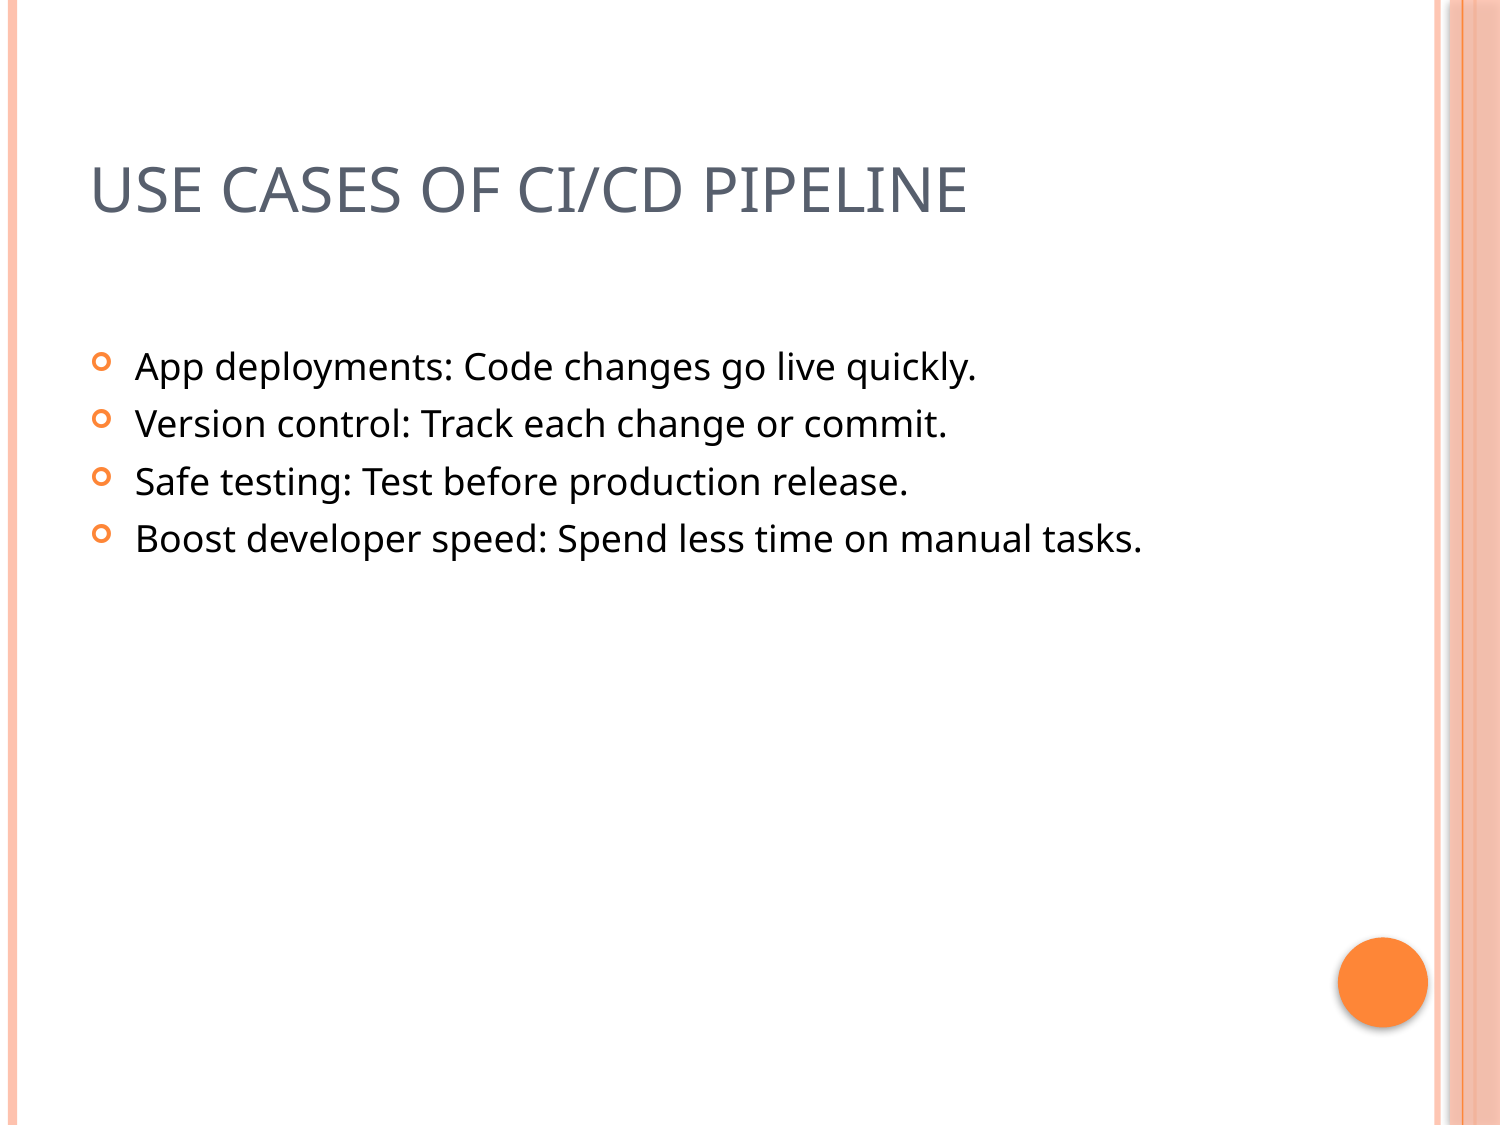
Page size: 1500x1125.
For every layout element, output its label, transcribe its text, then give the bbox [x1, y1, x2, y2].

title Use Cases of CI/CD Pipeline [75, 45, 1300, 233]
list App deployments: Code changes go live quickly. Version control: Track each change or commit. Safe testing: Test before production release. Boost developer speed: Spend less time on manual tasks. [75, 262, 1300, 1062]
